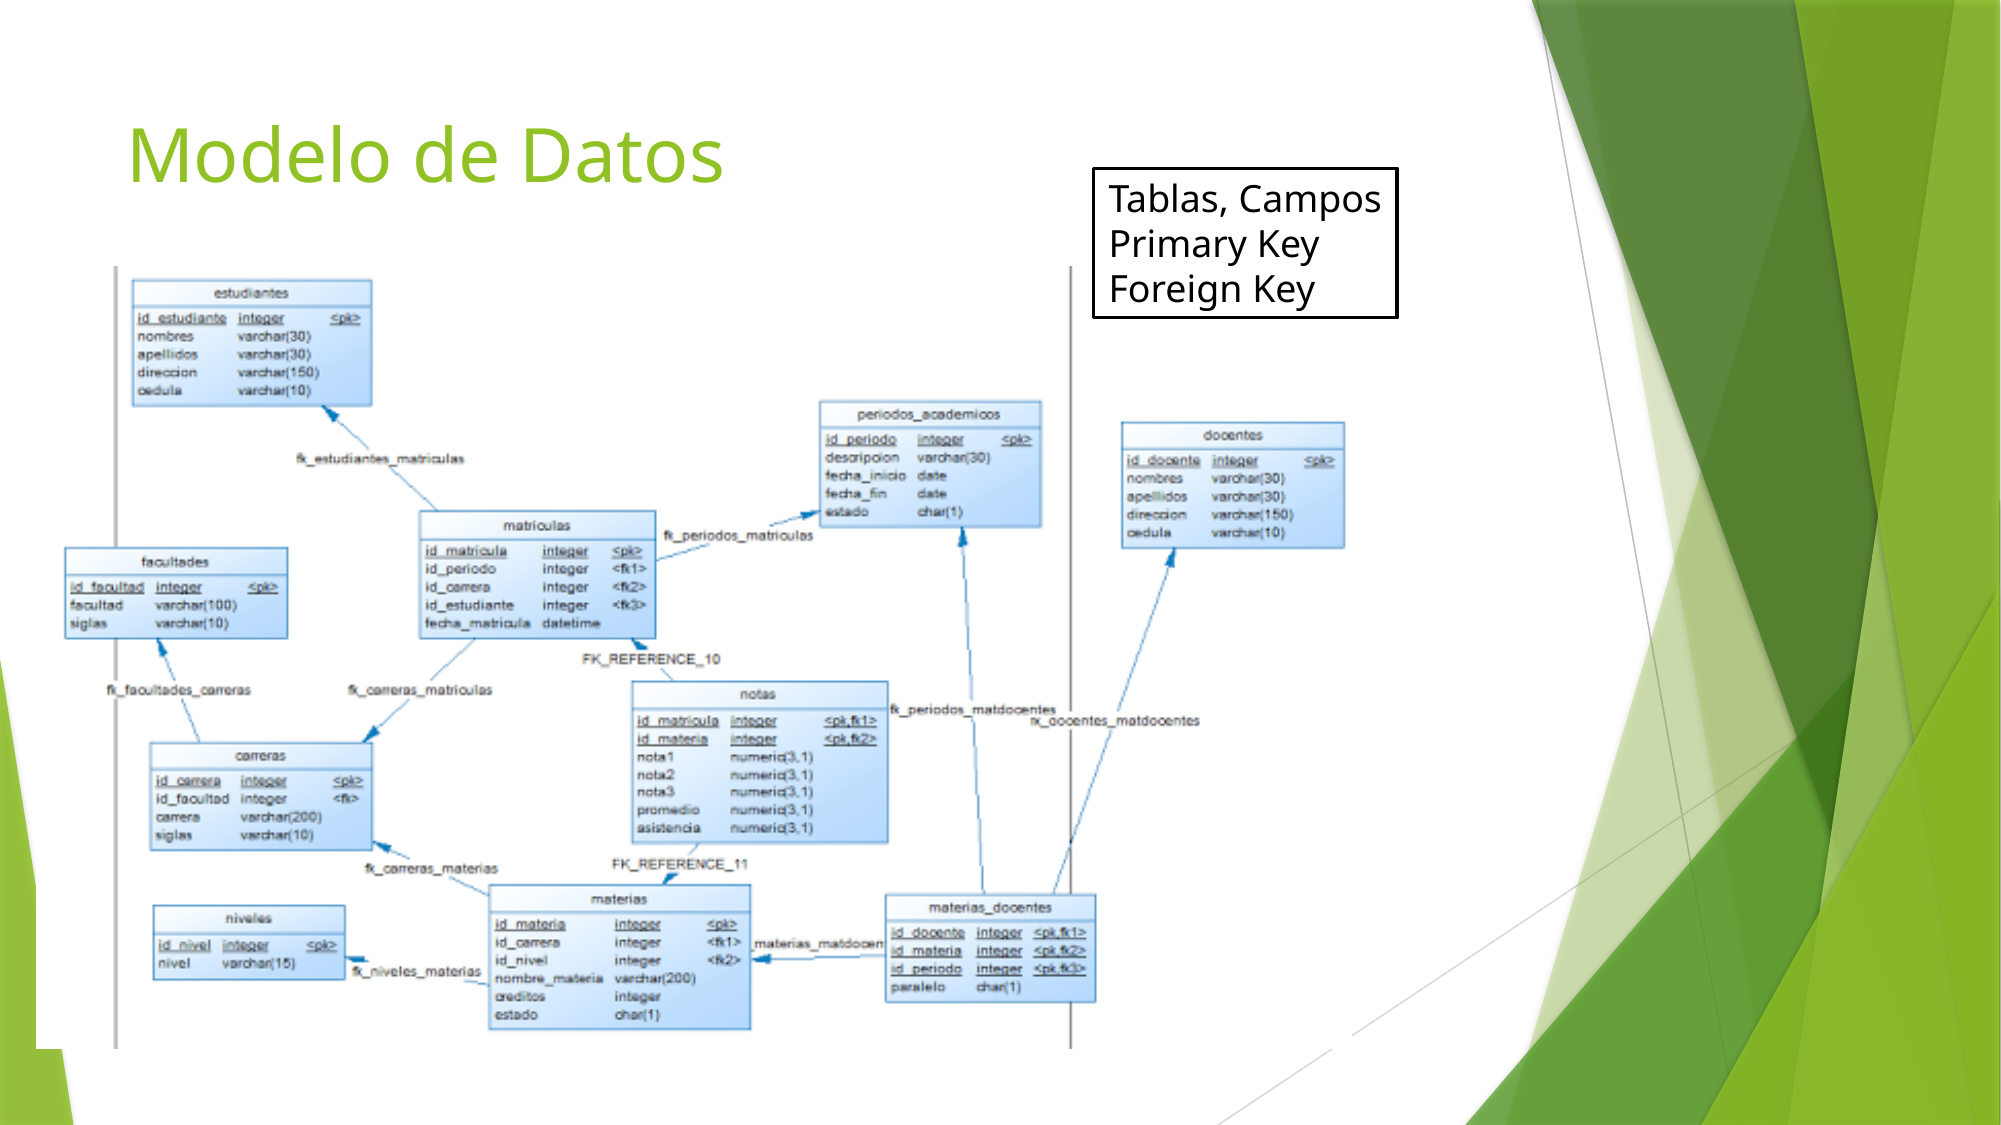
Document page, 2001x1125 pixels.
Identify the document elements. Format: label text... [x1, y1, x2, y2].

text_box Tablas, Campos Primary Key Foreign Key [1092, 167, 1399, 319]
title Modelo de Datos [111, 99, 1513, 222]
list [36, 265, 1352, 1050]
